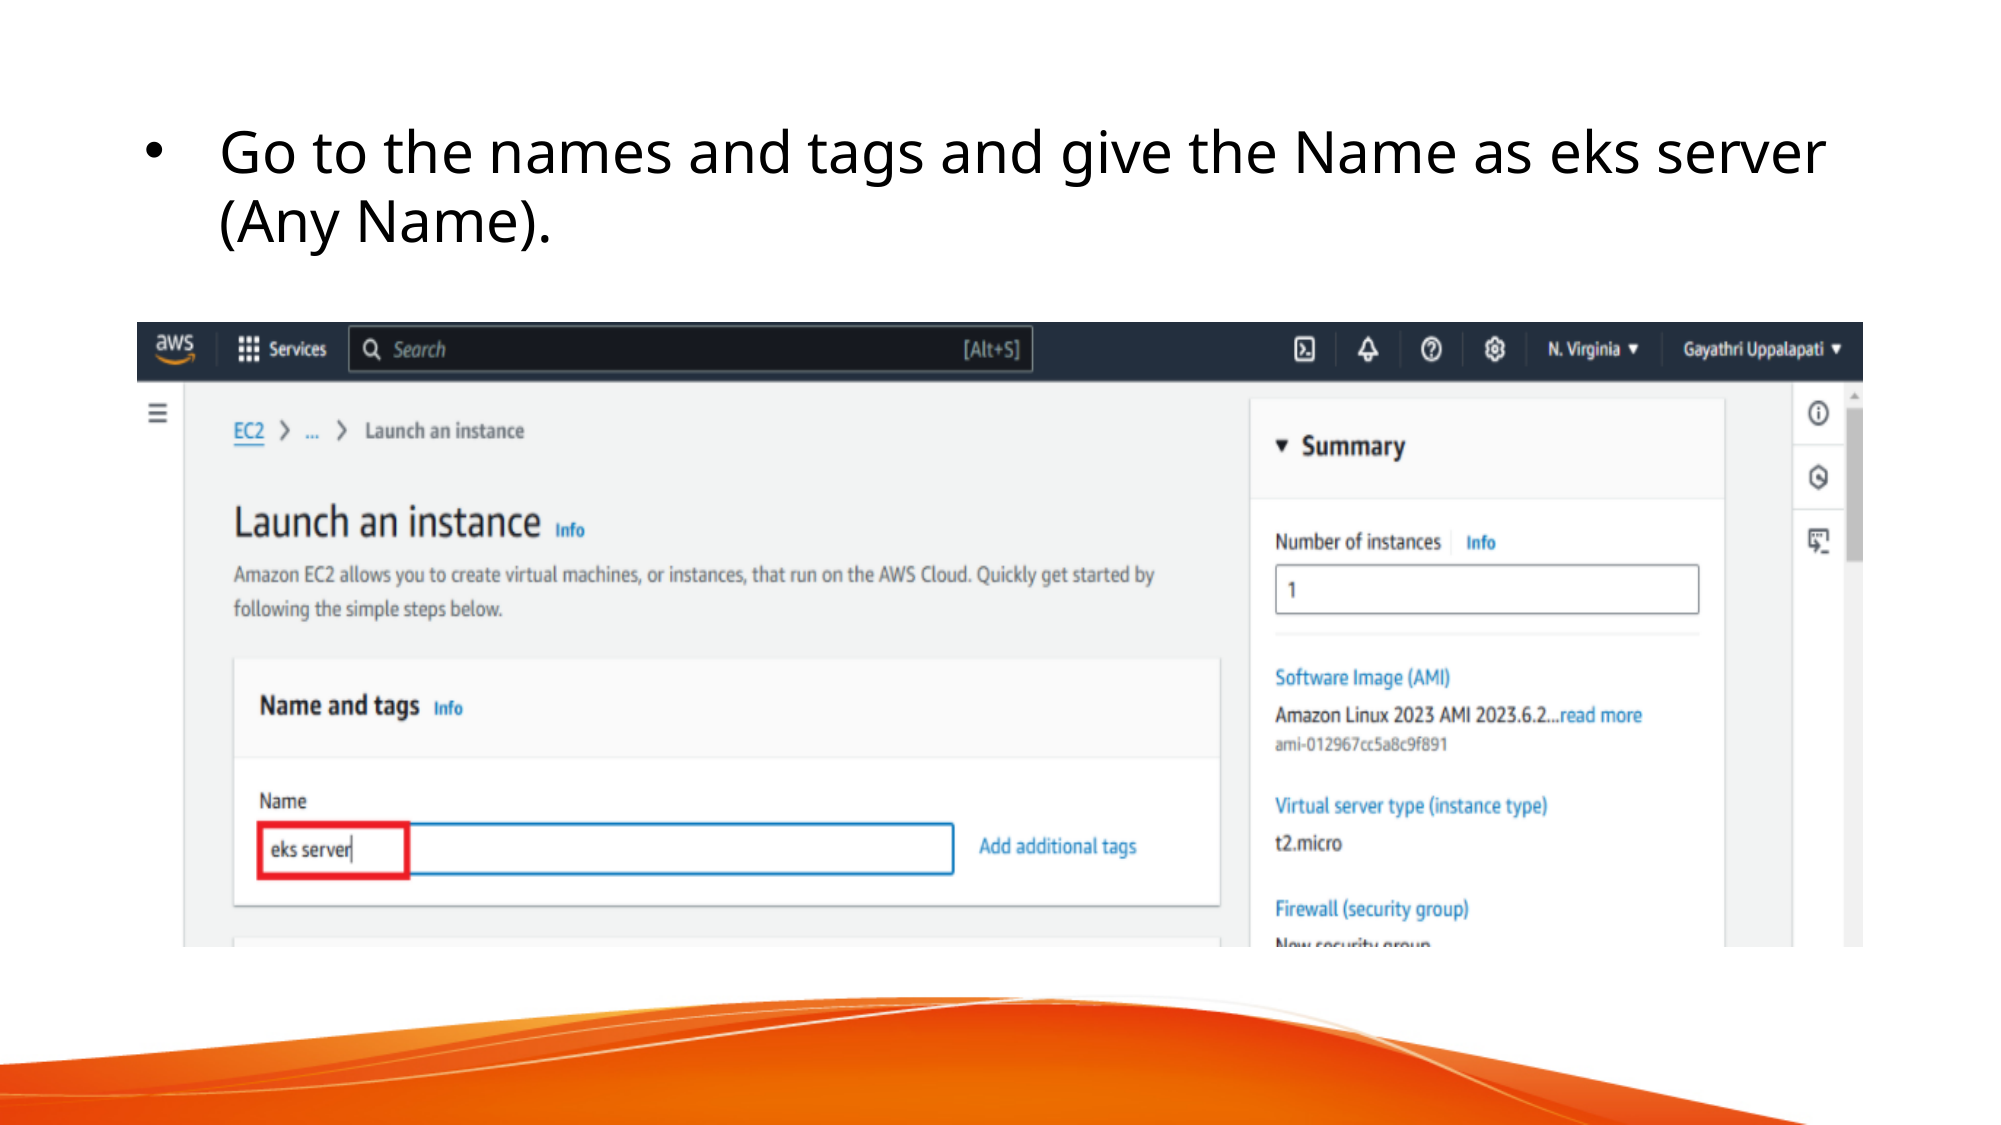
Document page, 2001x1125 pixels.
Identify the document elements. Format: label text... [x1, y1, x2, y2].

picture [0, 0, 2000, 1125]
text_box Go to the names and tags and give the Name as eks server (Any Name). [129, 107, 1863, 293]
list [137, 322, 1863, 947]
